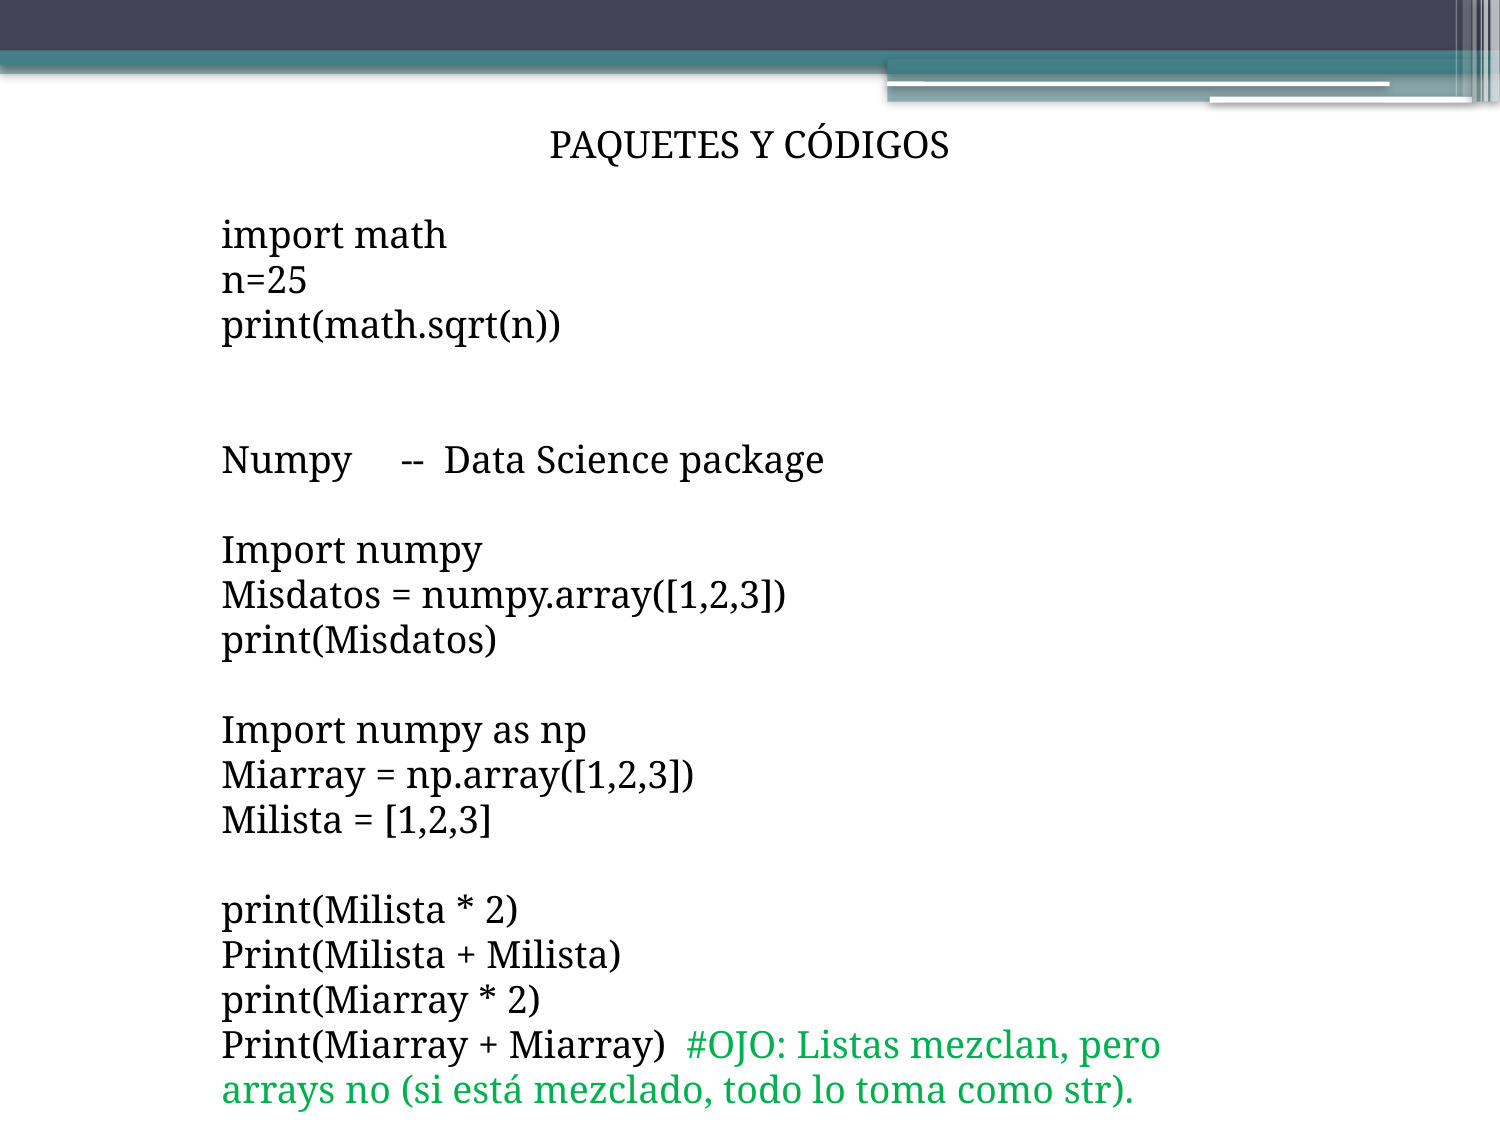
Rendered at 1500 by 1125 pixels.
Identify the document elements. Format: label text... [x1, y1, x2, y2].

text_box PAQUETES Y CÓDIGOS import math n=25 print(math.sqrt(n)) Numpy -- Data Science package Import numpy Misdatos = numpy.array([1,2,3]) print(Misdatos) Import numpy as np Miarray = np.array([1,2,3]) Milista = [1,2,3] print(Milista * 2) Print(Milista + Milista) print(Miarray * 2) Print(Miarray + Miarray) #OJO: Listas mezclan, pero arrays no (si está mezclado, todo lo toma como str). [206, 113, 1294, 1125]
